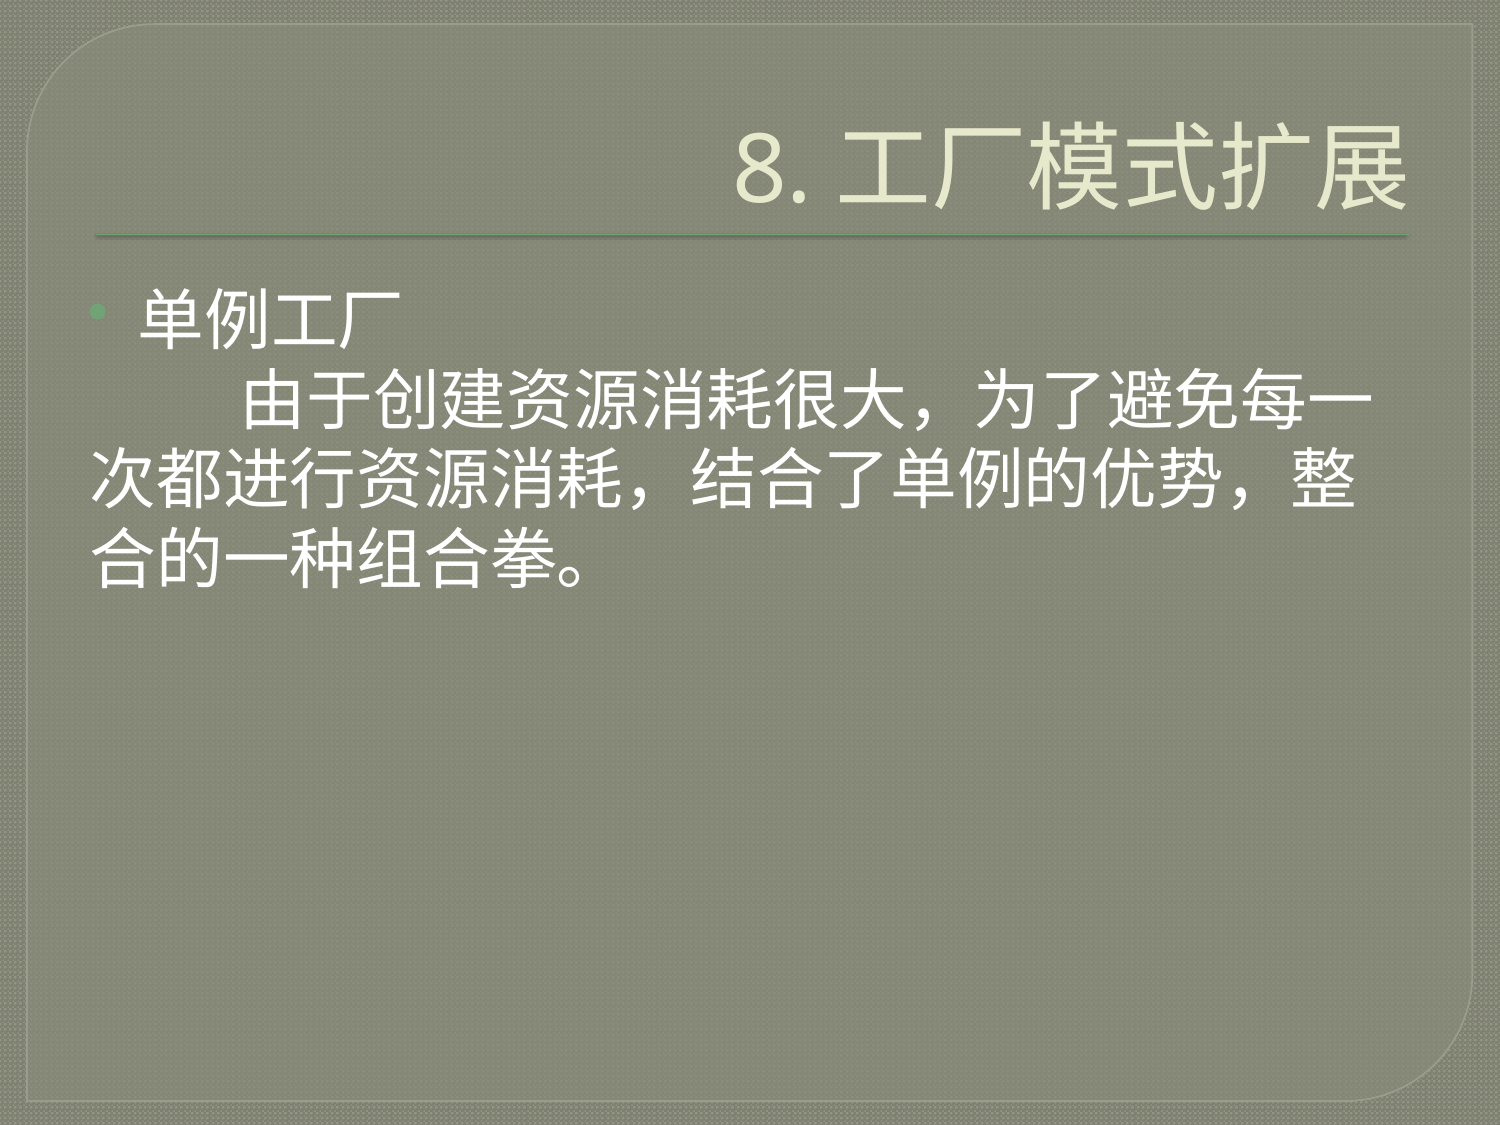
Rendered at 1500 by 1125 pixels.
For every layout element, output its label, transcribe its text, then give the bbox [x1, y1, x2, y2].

title 8.工厂模式扩展 [75, 41, 1425, 230]
list 单例工厂 由于创建资源消耗很大，为了避免每一次都进行资源消耗，结合了单例的优势，整合的一种组合拳。 [75, 270, 1425, 1013]
